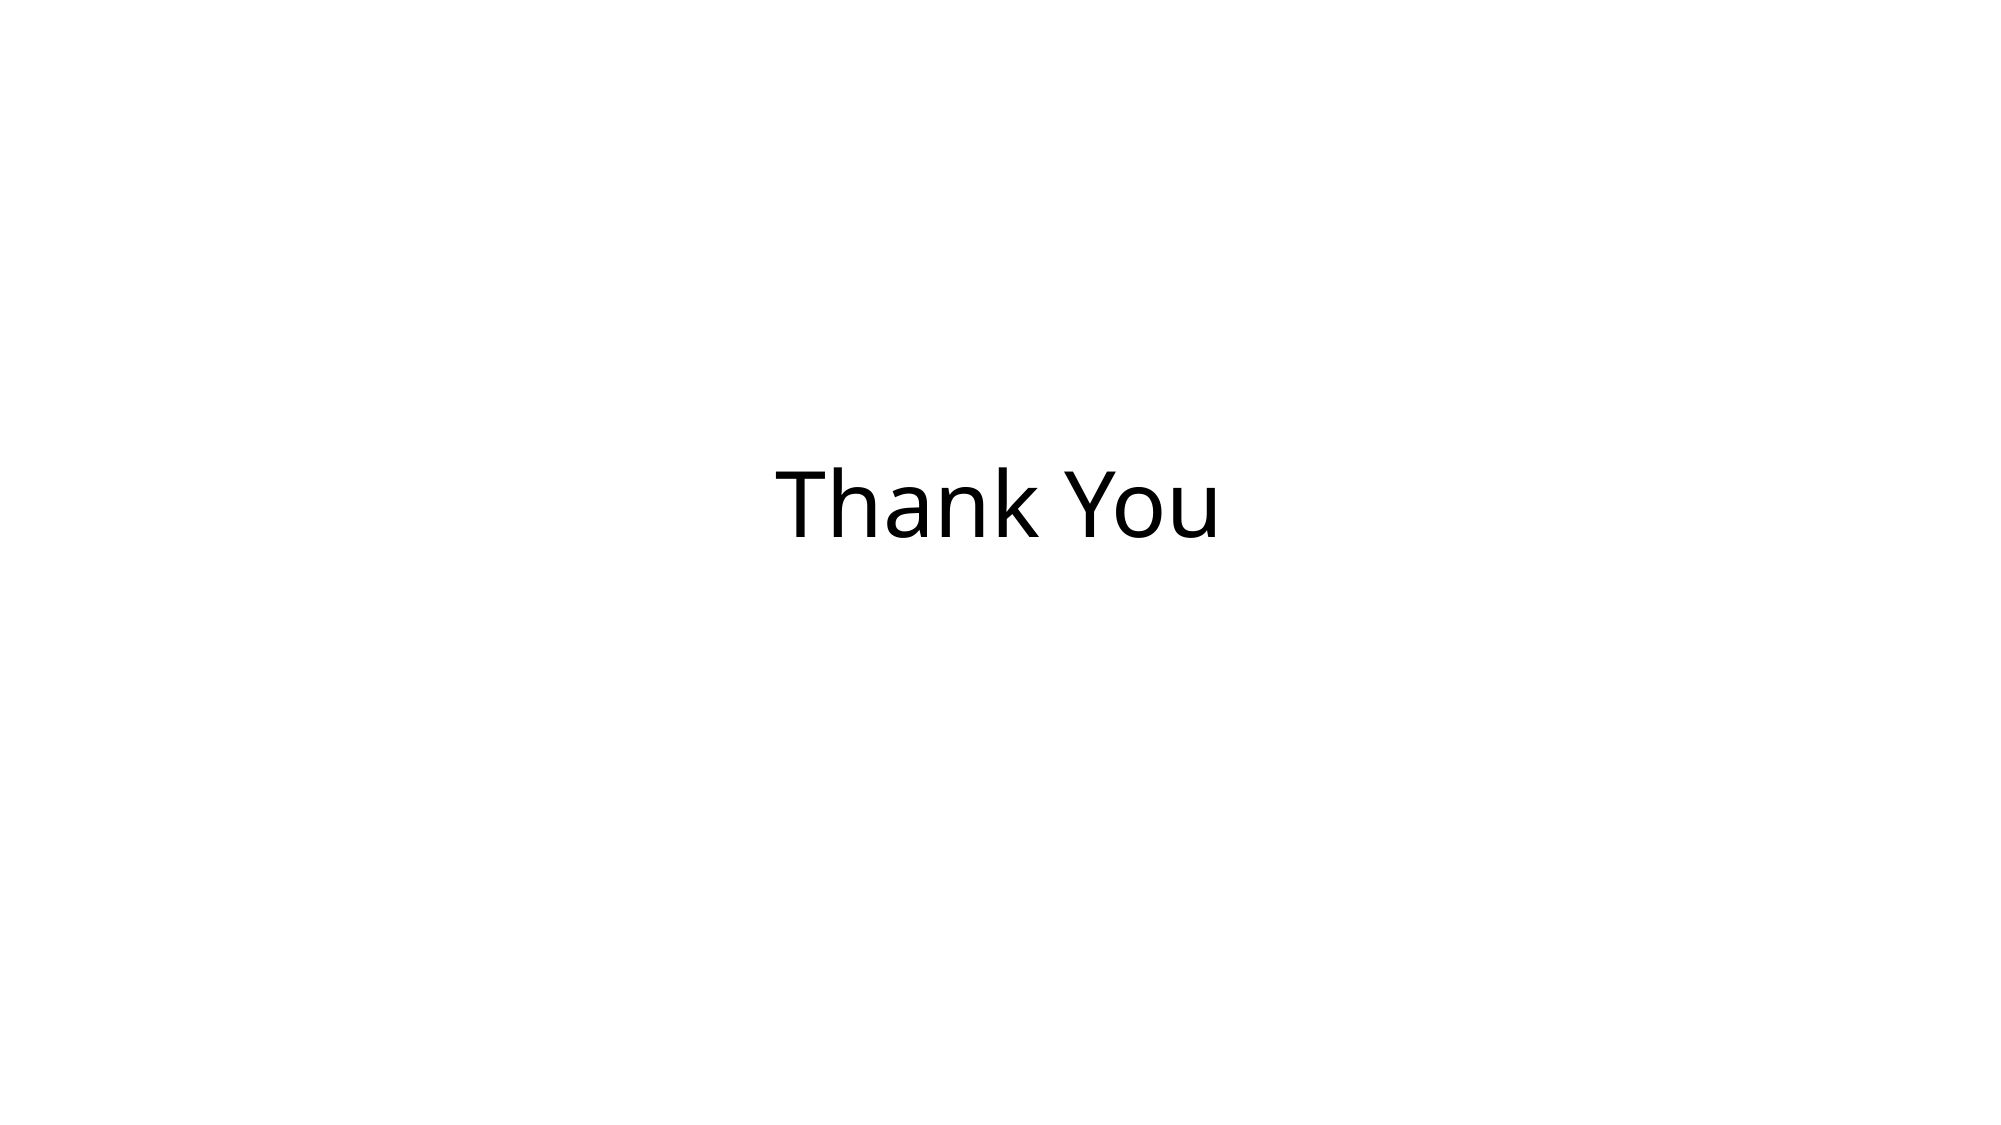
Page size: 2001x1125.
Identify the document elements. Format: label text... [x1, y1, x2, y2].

title Thank You [136, 399, 1864, 617]
